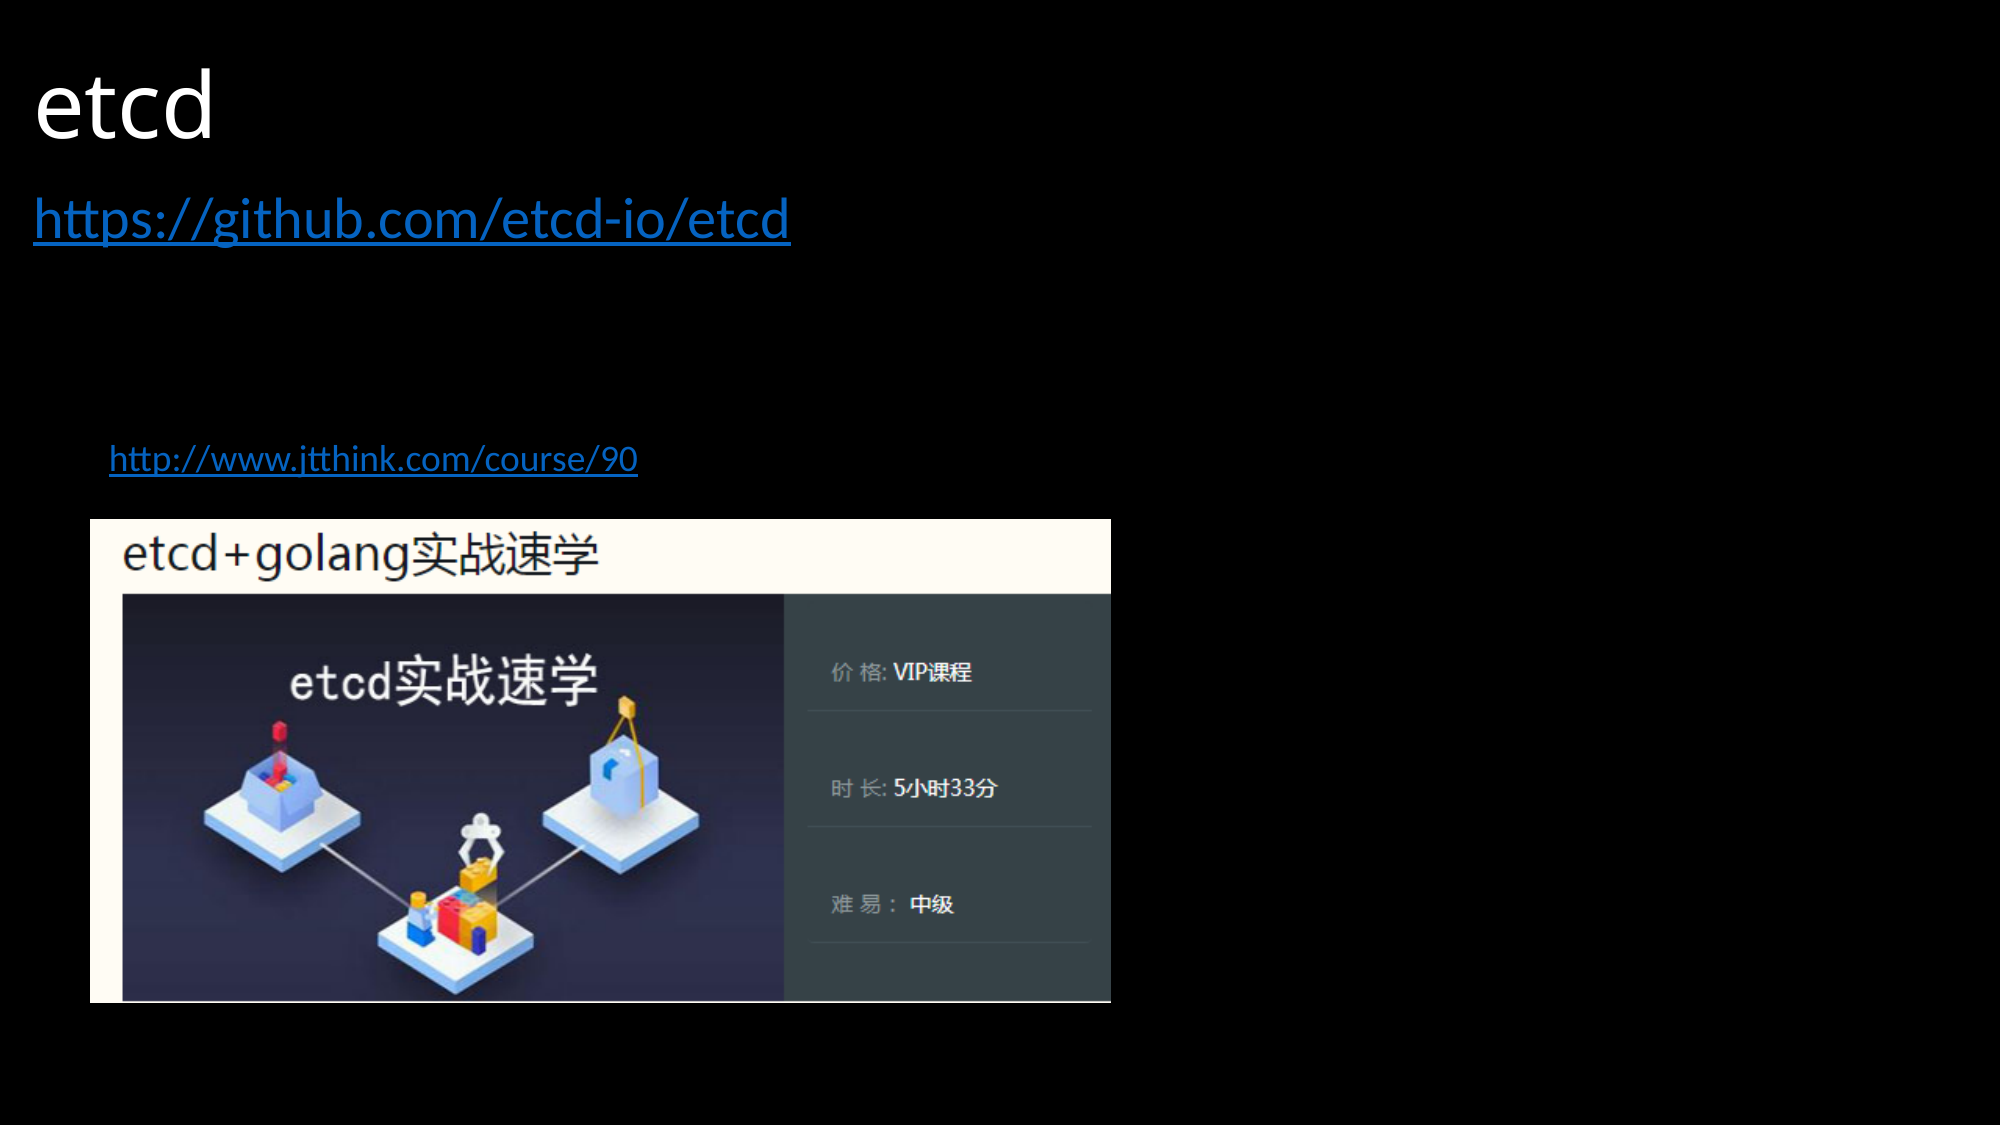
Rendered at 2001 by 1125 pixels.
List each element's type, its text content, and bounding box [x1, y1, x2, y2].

title etcd [18, 0, 1744, 180]
text_box http://www.jtthink.com/course/90 [94, 426, 654, 487]
picture [90, 519, 1111, 1003]
list https://github.com/etcd-io/etcd [18, 180, 1910, 1096]
